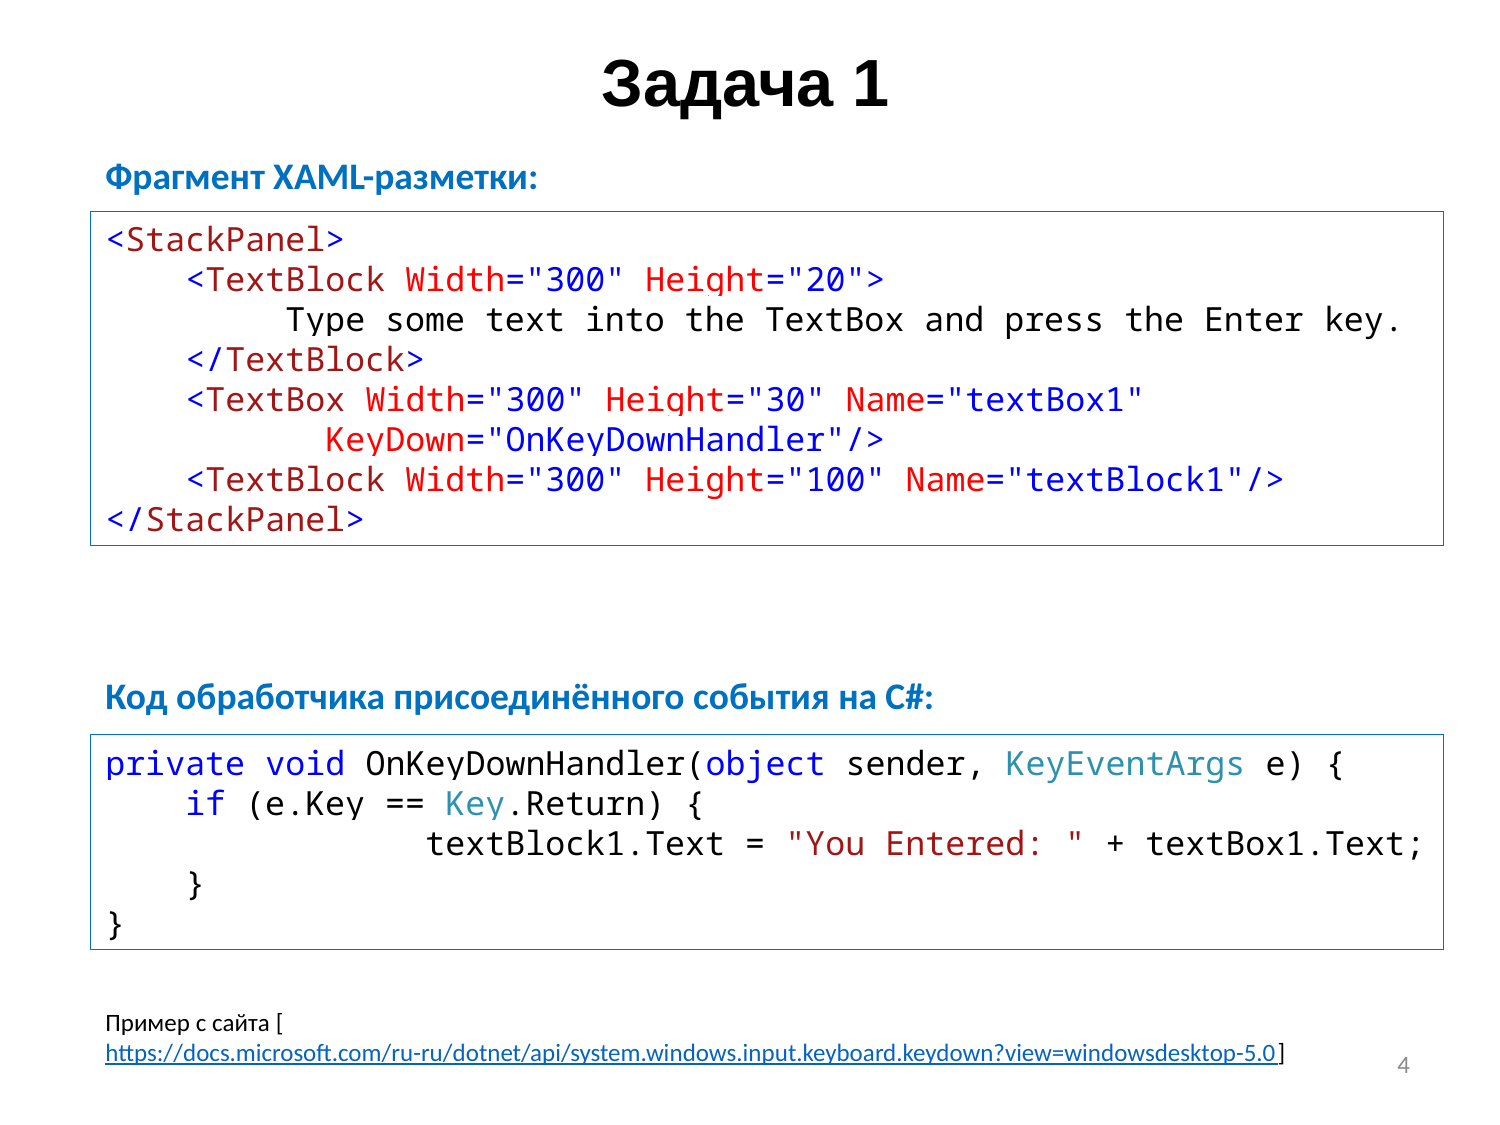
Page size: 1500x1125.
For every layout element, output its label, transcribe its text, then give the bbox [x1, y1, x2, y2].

text_box <StackPanel> <TextBlock Width="300" Height="20"> Type some text into the TextBox and press the Enter key. </TextBlock> <TextBox Width="300" Height="30" Name="textBox1" KeyDown="OnKeyDownHandler"/> <TextBlock Width="300" Height="100" Name="textBlock1"/> </StackPanel> [90, 211, 1444, 546]
text_box Пример с сайта [https://docs.microsoft.com/ru-ru/dotnet/api/system.windows.input.keyboard.keydown?view=windowsdesktop-5.0] [90, 998, 1421, 1074]
text_box private void OnKeyDownHandler(object sender, KeyEventArgs e) { if (e.Key == Key.Return) { textBlock1.Text = "You Entered: " + textBox1.Text; } } [90, 734, 1444, 950]
text_box Фрагмент XAML-разметки: [90, 144, 841, 204]
title Задача 1 [70, 26, 1421, 144]
slide_number 4 [1074, 1024, 1425, 1103]
text_box Код обработчика присоединённого события на C#: [90, 664, 961, 725]
